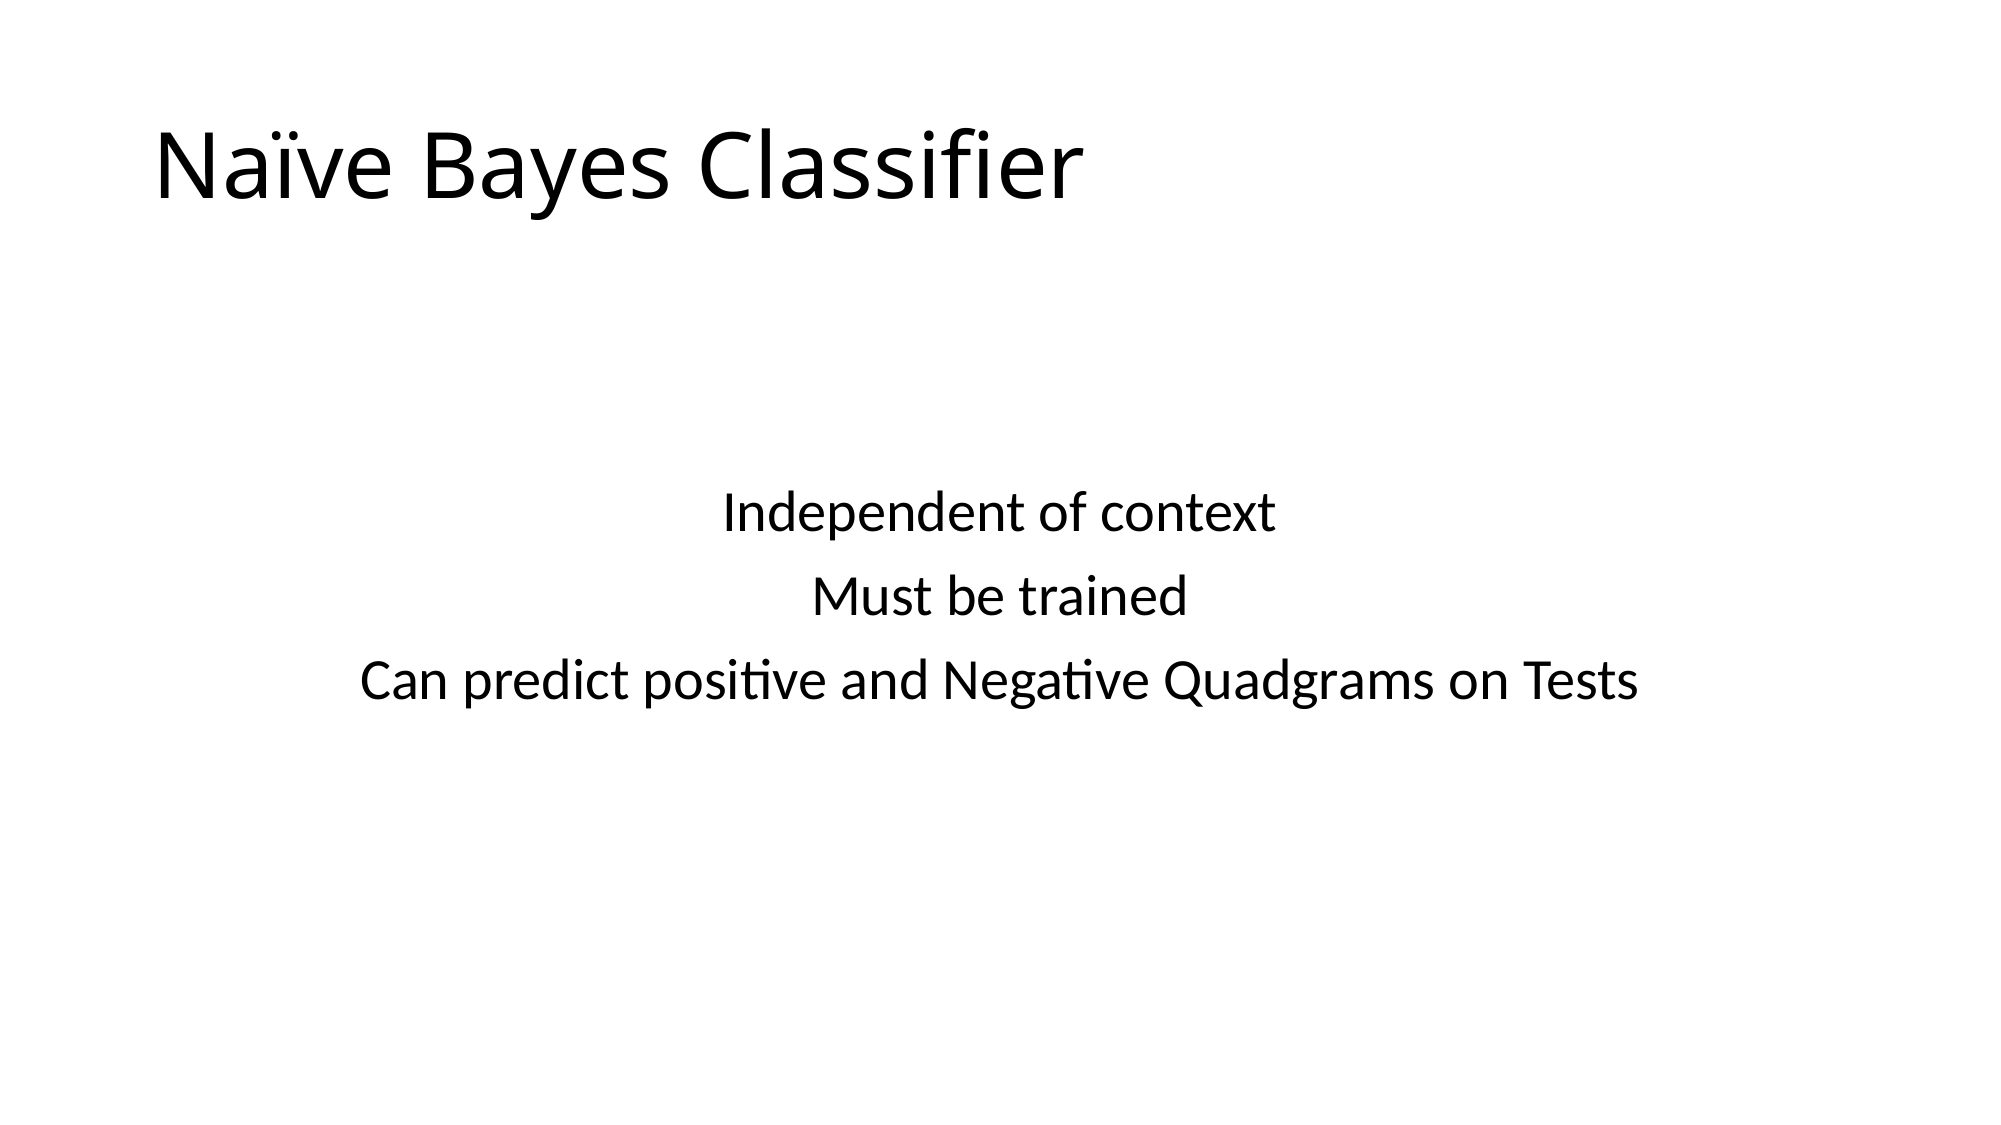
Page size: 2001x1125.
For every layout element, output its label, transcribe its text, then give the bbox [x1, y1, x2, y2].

title Naïve Bayes Classifier [137, 59, 1863, 278]
list Independent of context Must be trained Can predict positive and Negative Quadgrams on Tests [137, 299, 1863, 1014]
